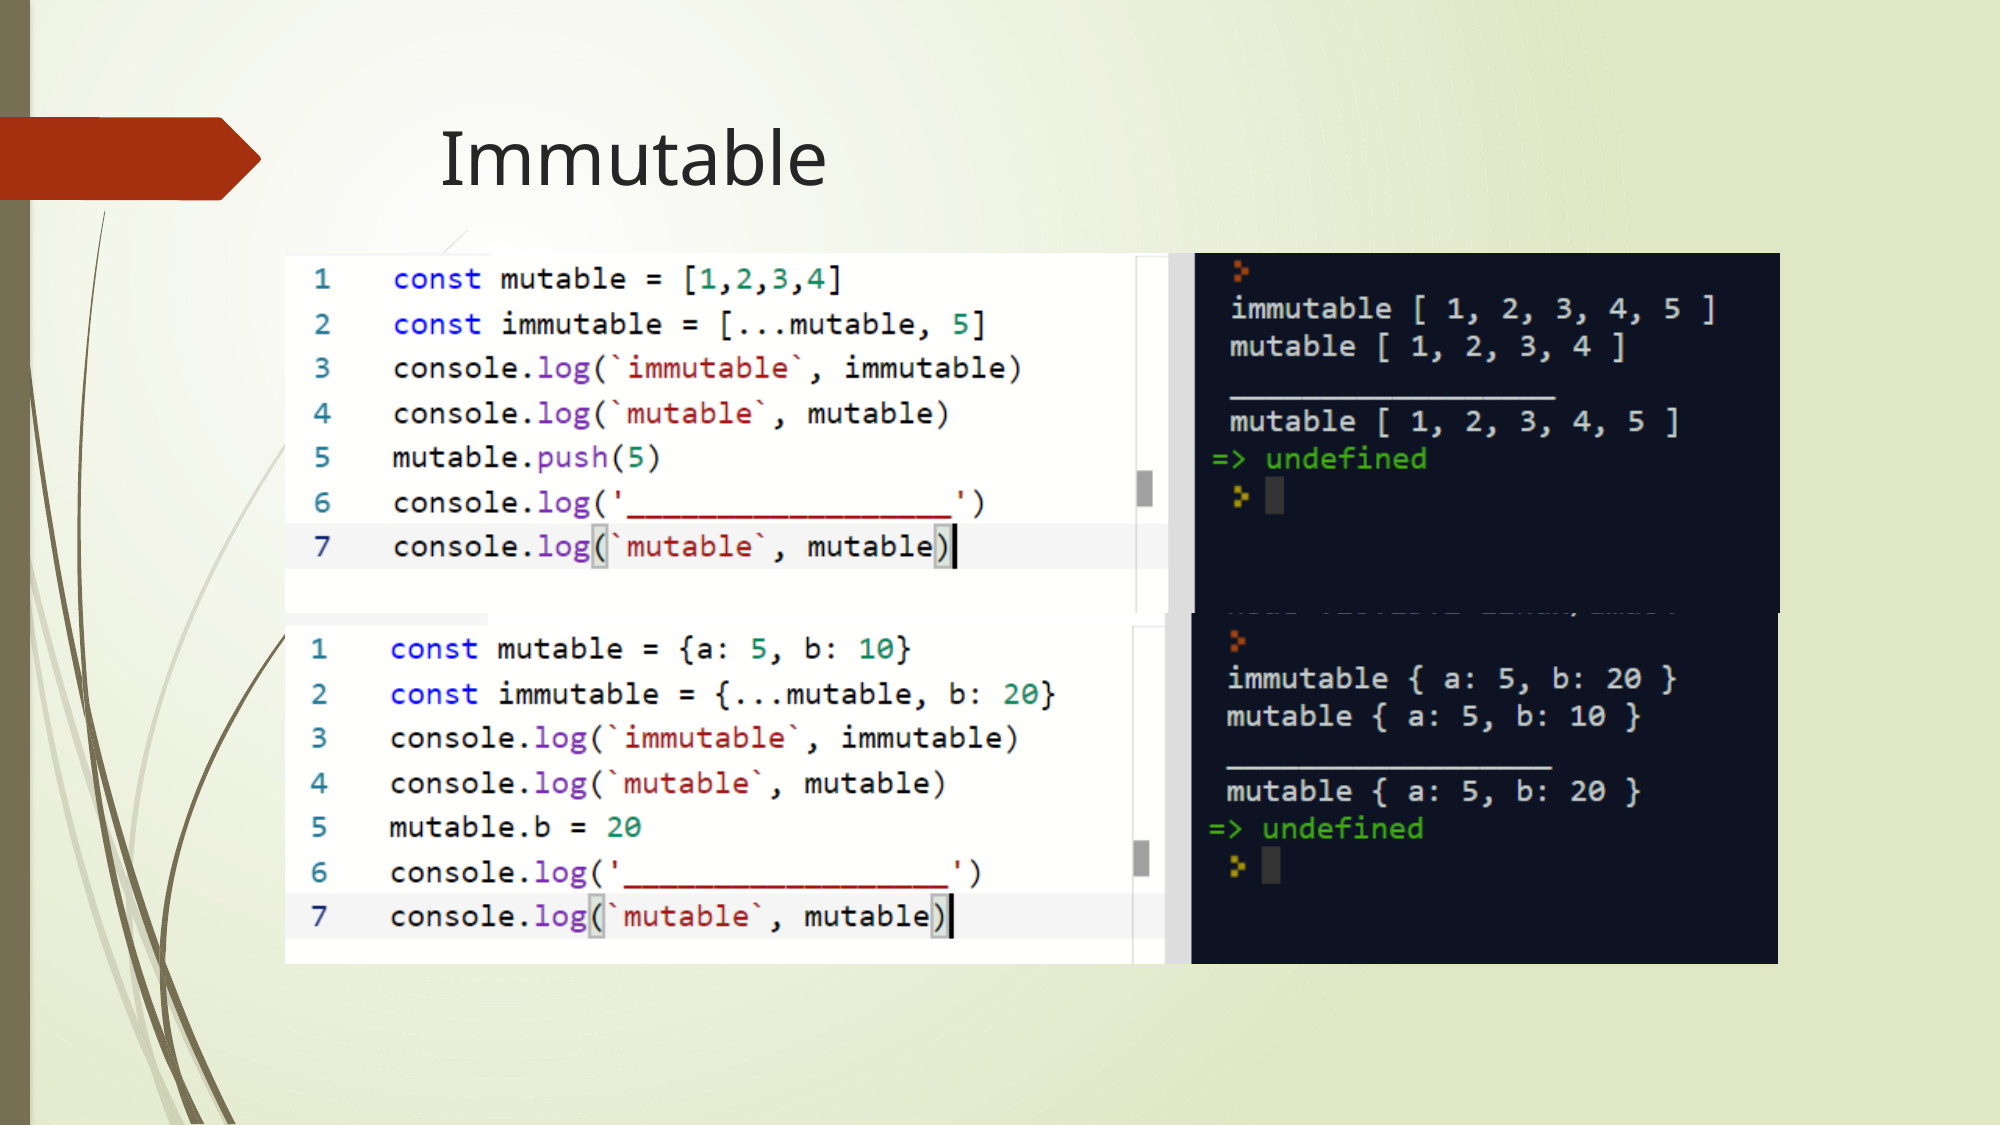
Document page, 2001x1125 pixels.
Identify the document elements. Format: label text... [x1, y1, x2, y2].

picture [285, 252, 1780, 965]
title Immutable [425, 102, 1888, 313]
